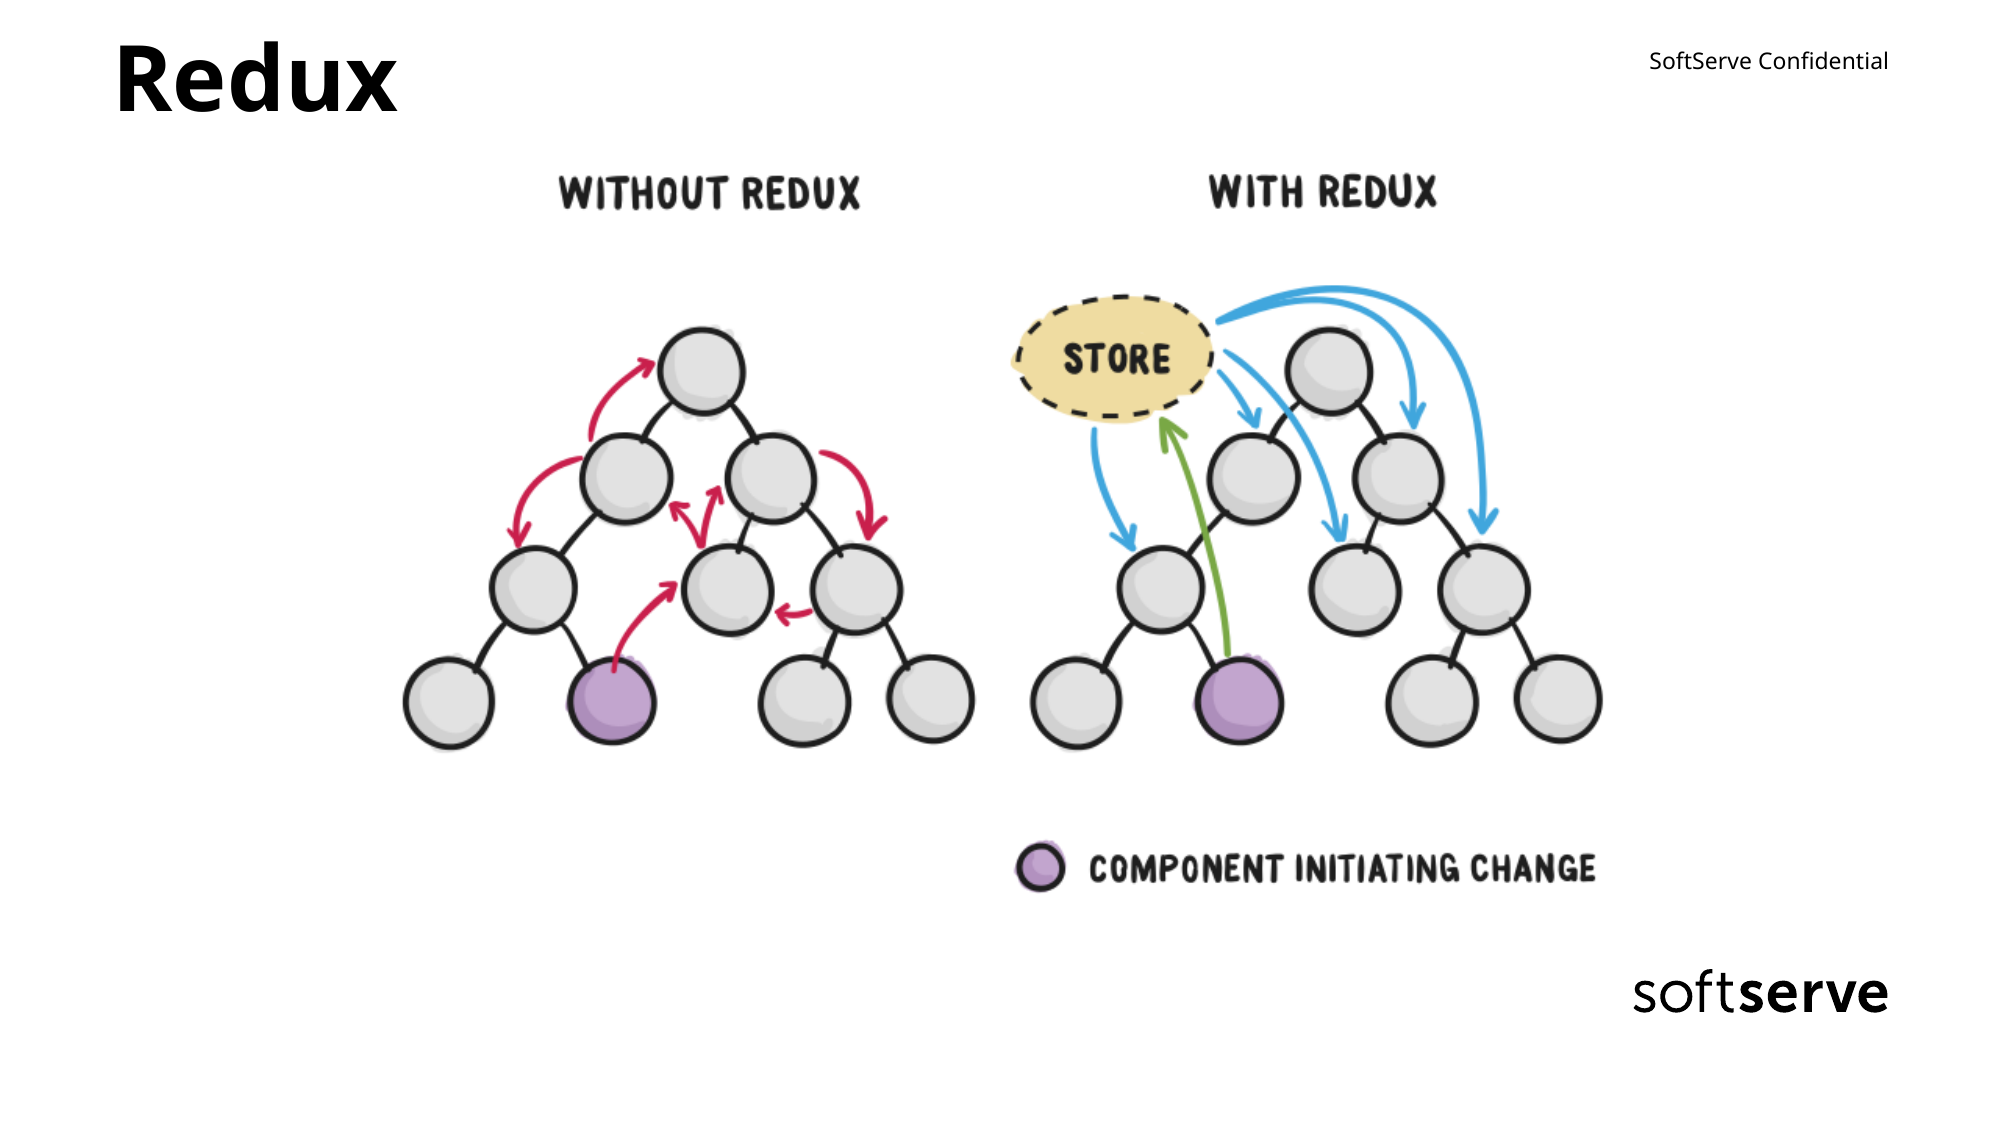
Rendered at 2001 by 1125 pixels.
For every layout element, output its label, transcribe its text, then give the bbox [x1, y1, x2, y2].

title Redux [112, 25, 1888, 138]
picture [374, 137, 1625, 919]
